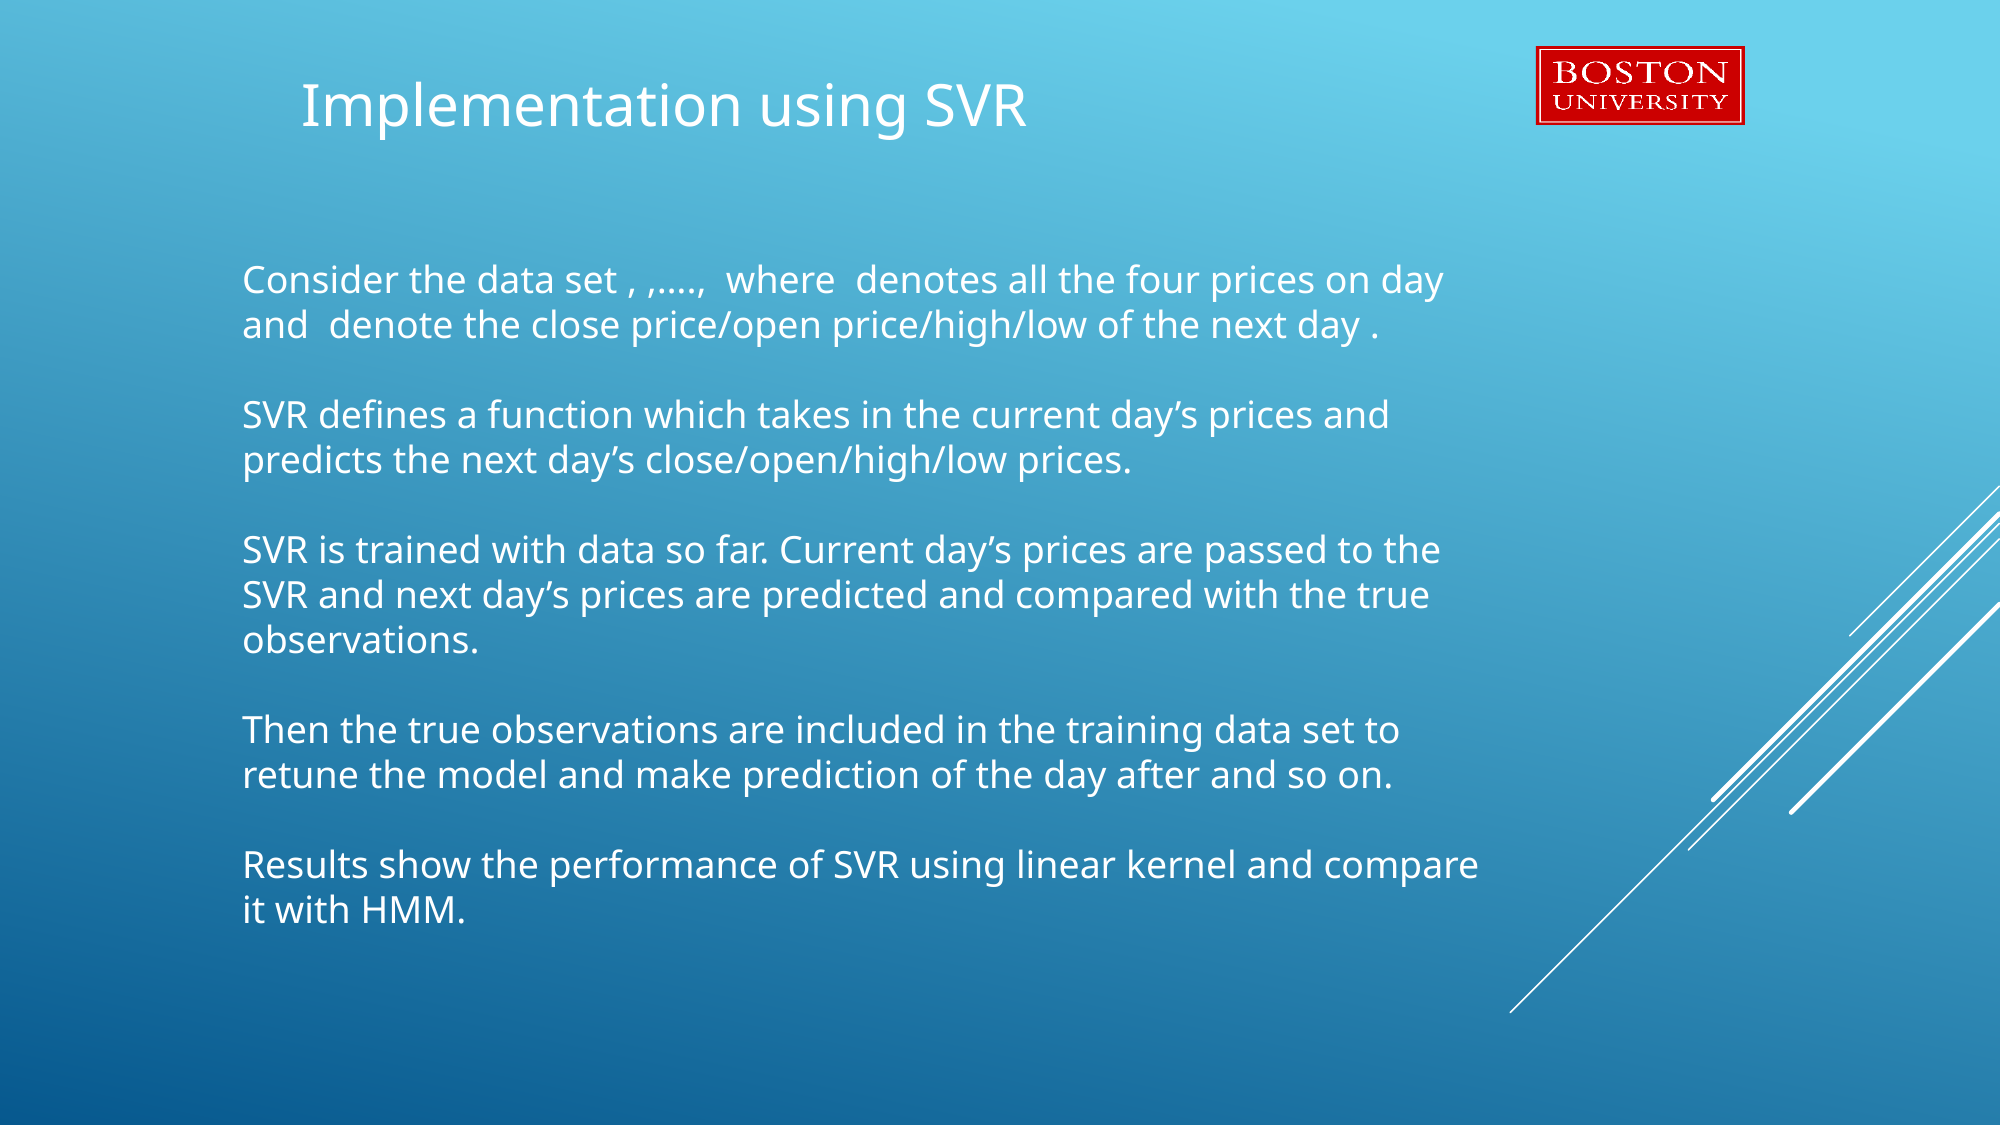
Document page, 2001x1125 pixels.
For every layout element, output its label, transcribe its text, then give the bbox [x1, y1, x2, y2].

picture [1530, 43, 1751, 129]
text_box Implementation using SVR [286, 61, 1544, 146]
